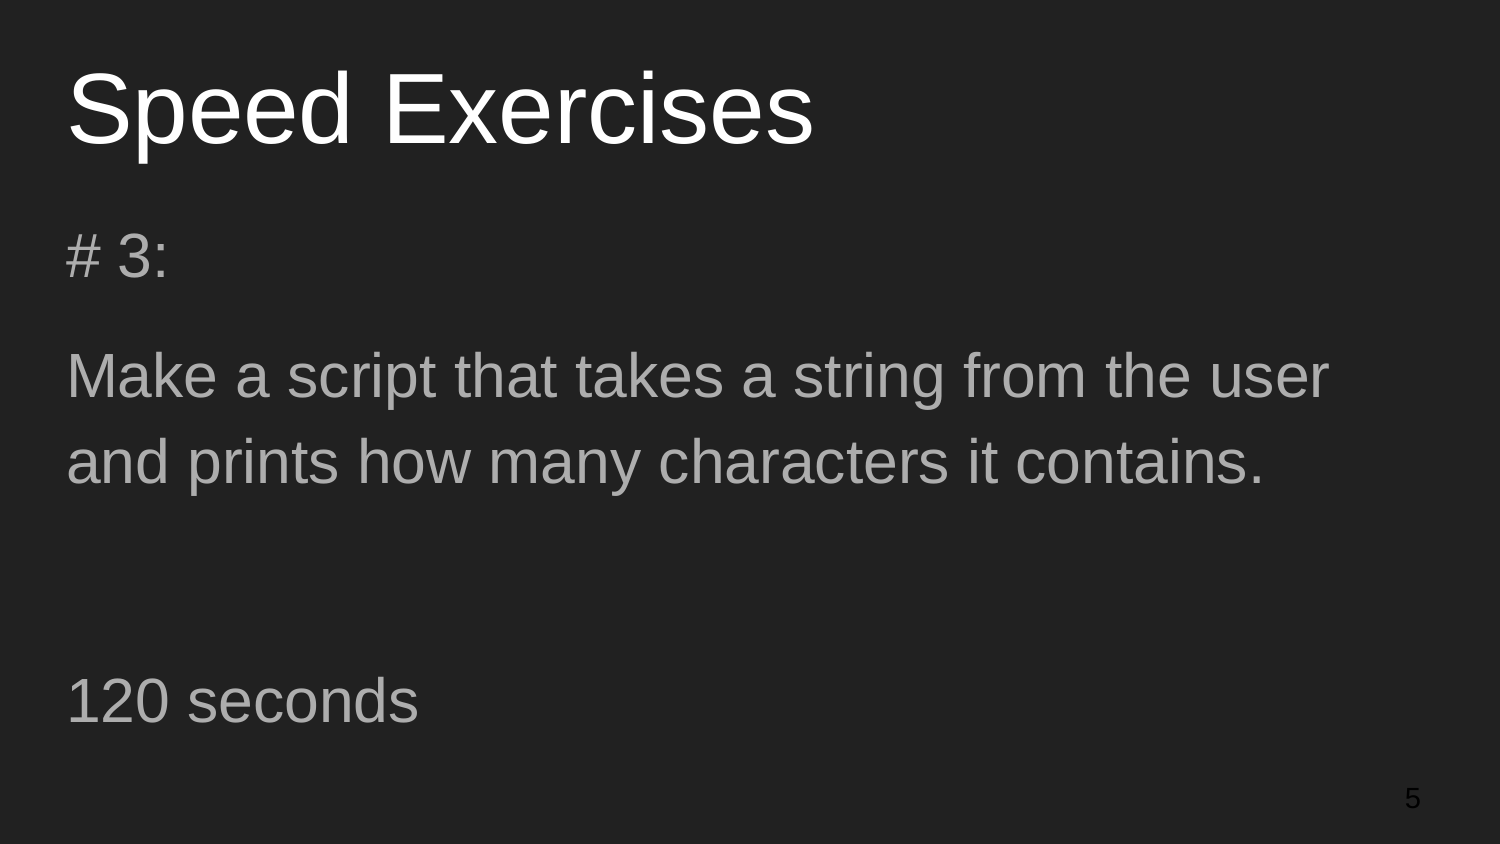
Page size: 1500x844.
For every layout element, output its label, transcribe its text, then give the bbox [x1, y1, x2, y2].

list # 3: Make a script that takes a string from the user and prints how many characters it contains. 120 seconds [51, 189, 1449, 750]
slide_number ‹#› [1389, 764, 1480, 830]
title Speed Exercises [51, 28, 1449, 167]
